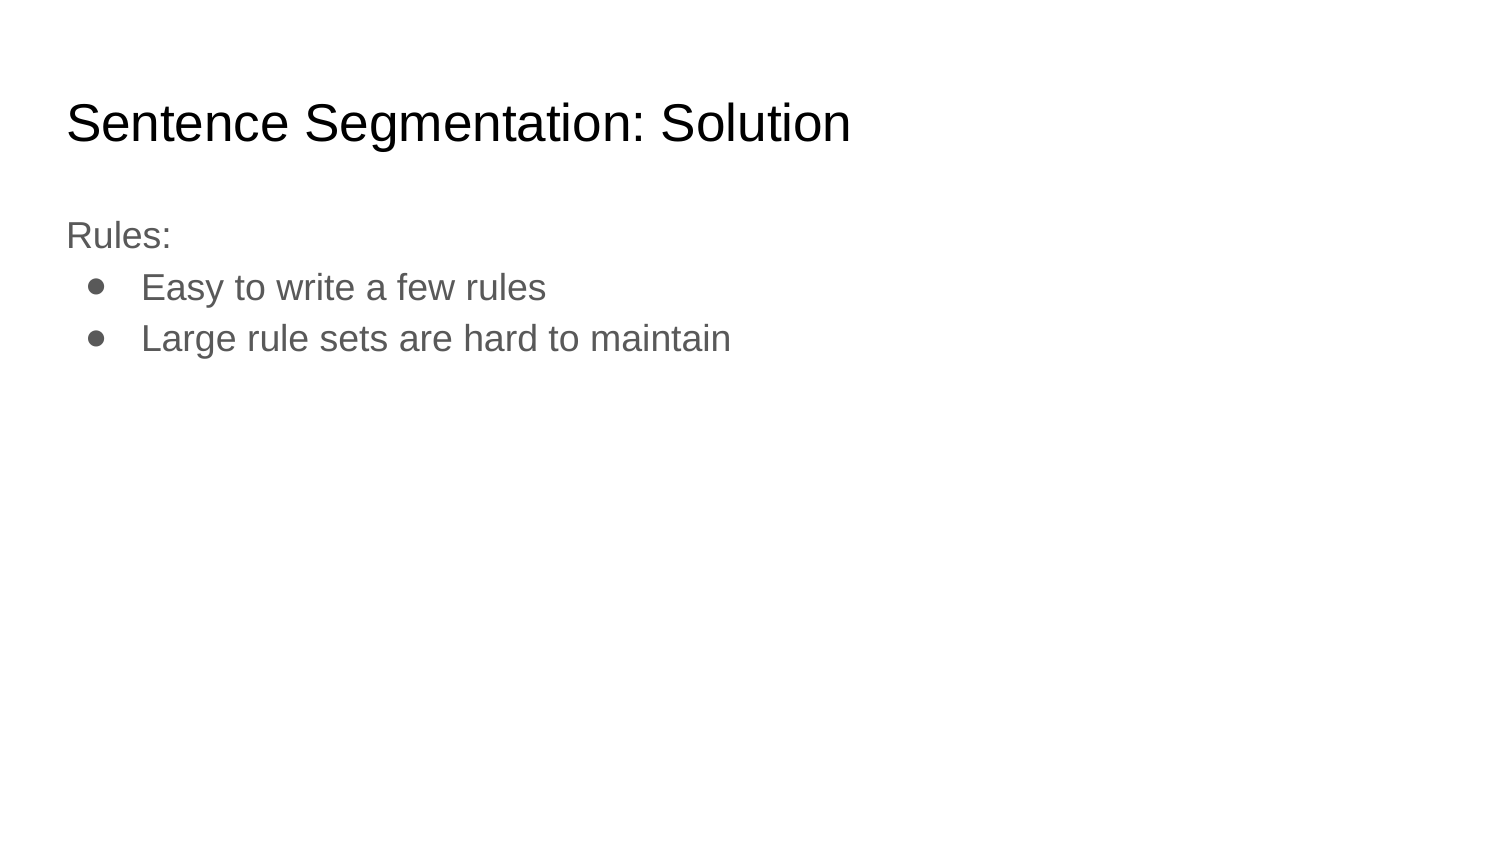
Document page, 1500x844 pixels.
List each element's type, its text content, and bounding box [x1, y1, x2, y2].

title Sentence Segmentation: Solution [51, 72, 1449, 167]
list Rules: Easy to write a few rules Large rule sets are hard to maintain [51, 189, 1449, 750]
